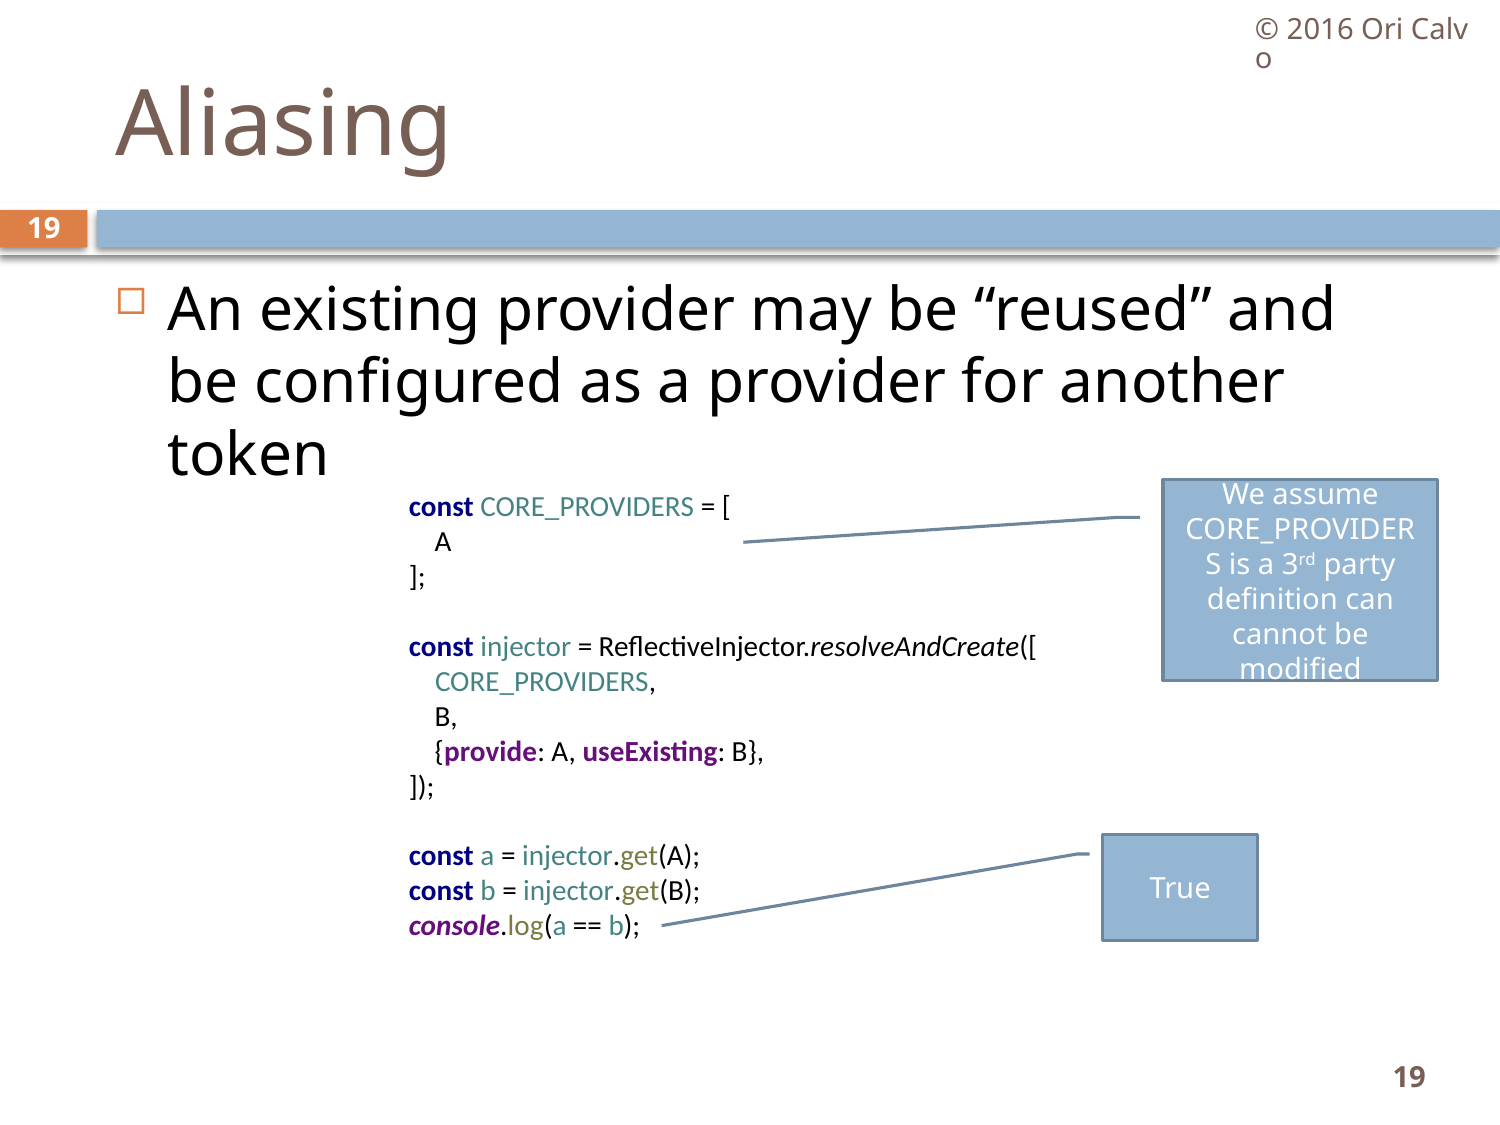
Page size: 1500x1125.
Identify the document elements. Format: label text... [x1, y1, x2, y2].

footer © 2016 Ori Calvo [1240, 0, 1500, 60]
slide_number 19 [0, 208, 88, 249]
title Aliasing [100, 37, 1438, 200]
text_box We assume CORE_PROVIDERS is a 3rd party definition can cannot be modified [743, 515, 1141, 544]
text_box const CORE_PROVIDERS = [ A ]; const injector = ReflectiveInjector.resolveAndCreate([ CORE_PROVIDERS, B, {provide: A, useExisting: B}, ]); const a = injector.get(A); const b = injector.get(B); console.log(a == b); [394, 479, 1145, 949]
text_box We assume CORE_PROVIDERS is a 3rd party definition can cannot be modified [1161, 478, 1439, 682]
list An existing provider may be “reused” and be configured as a provider for another token [100, 262, 1438, 1000]
text_box True [1101, 833, 1259, 942]
text_box True [661, 852, 1090, 928]
